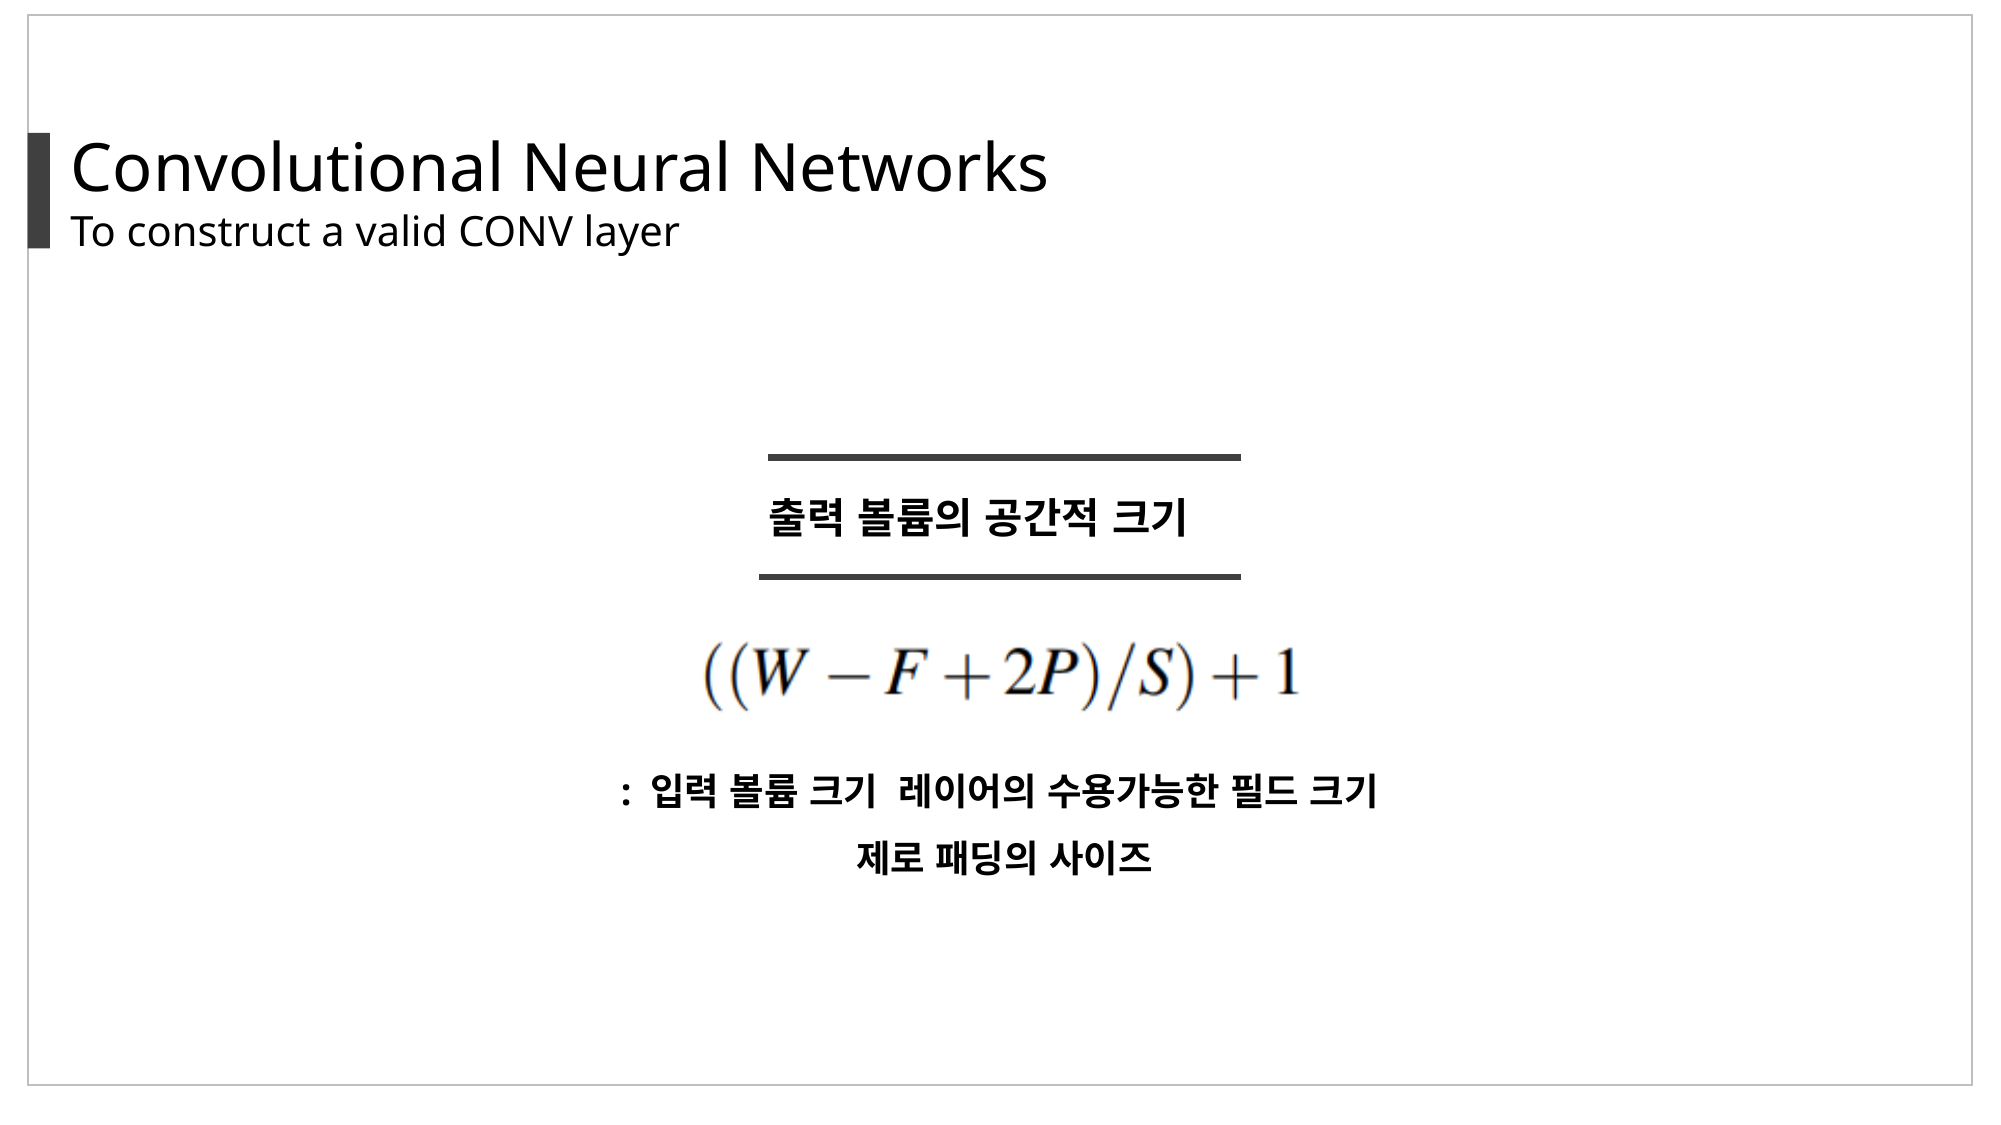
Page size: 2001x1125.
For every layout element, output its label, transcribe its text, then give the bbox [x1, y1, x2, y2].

text_box Convolutional Neural Networks To construct a valid CONV layer [55, 117, 1395, 262]
text_box [27, 14, 1973, 1086]
picture [665, 611, 1349, 755]
text_box 출력 볼륨의 공간적 크기 [754, 484, 1246, 550]
text_box [27, 132, 51, 249]
